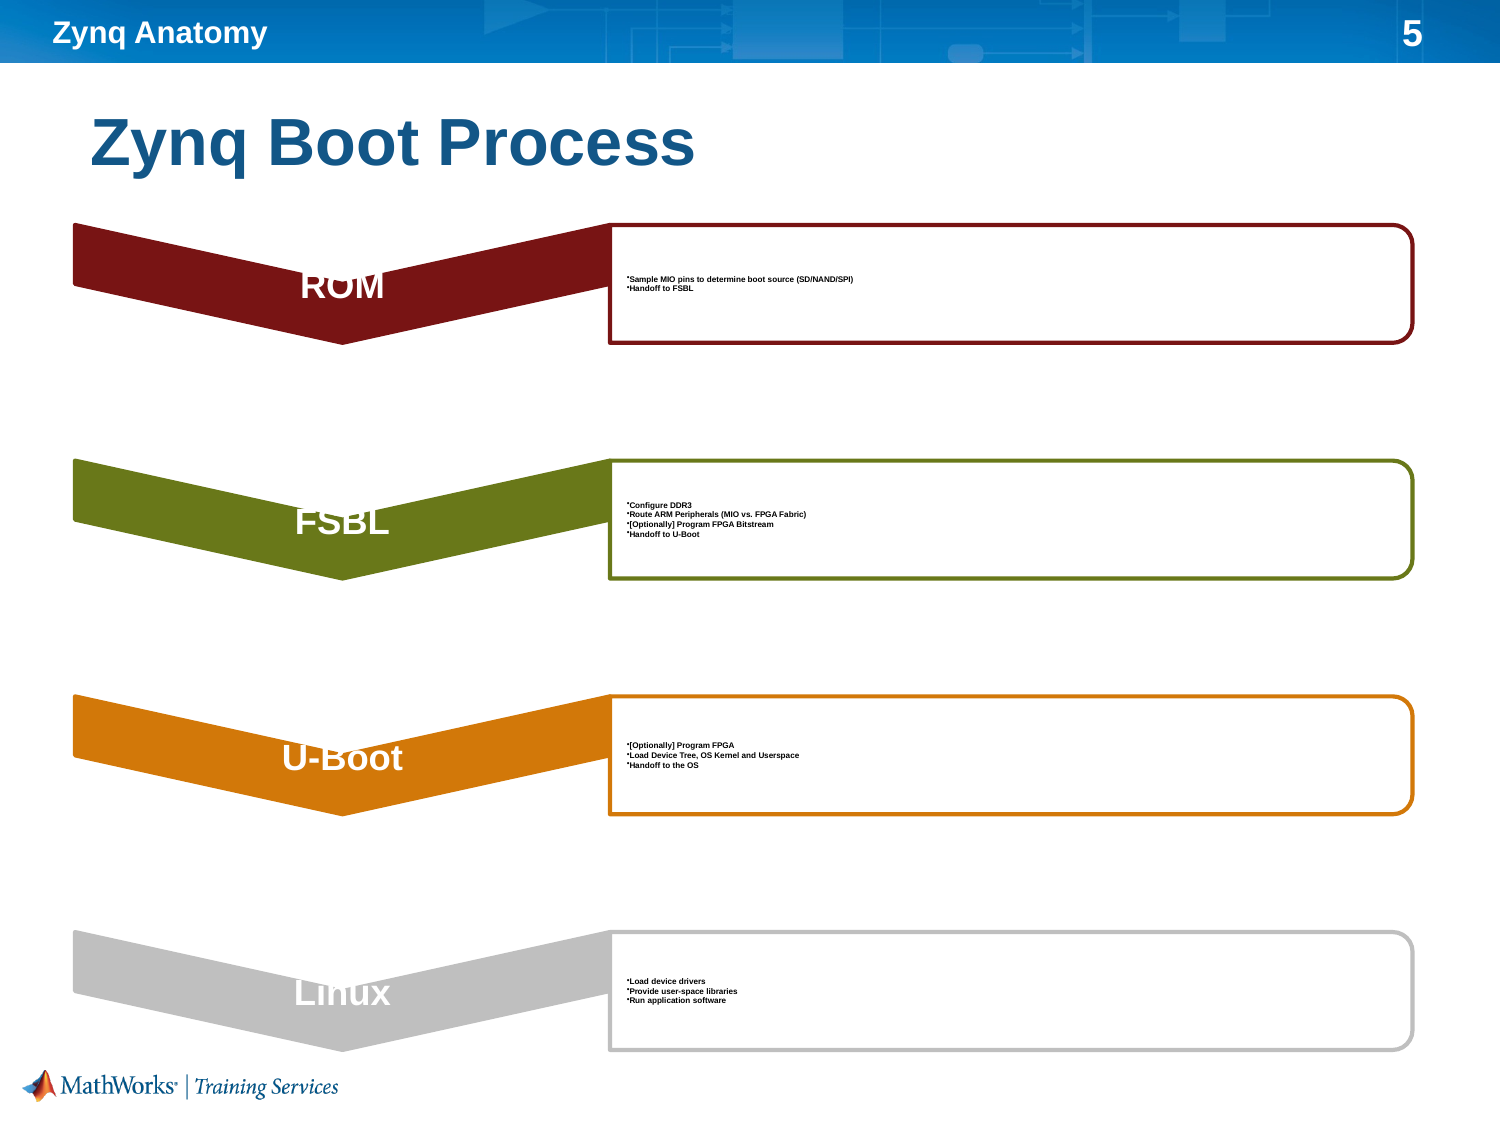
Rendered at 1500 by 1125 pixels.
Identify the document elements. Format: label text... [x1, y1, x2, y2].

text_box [74, 224, 1413, 1051]
picture [22, 1070, 338, 1102]
title Zynq Boot Process [75, 91, 1400, 223]
picture [0, 0, 1500, 63]
